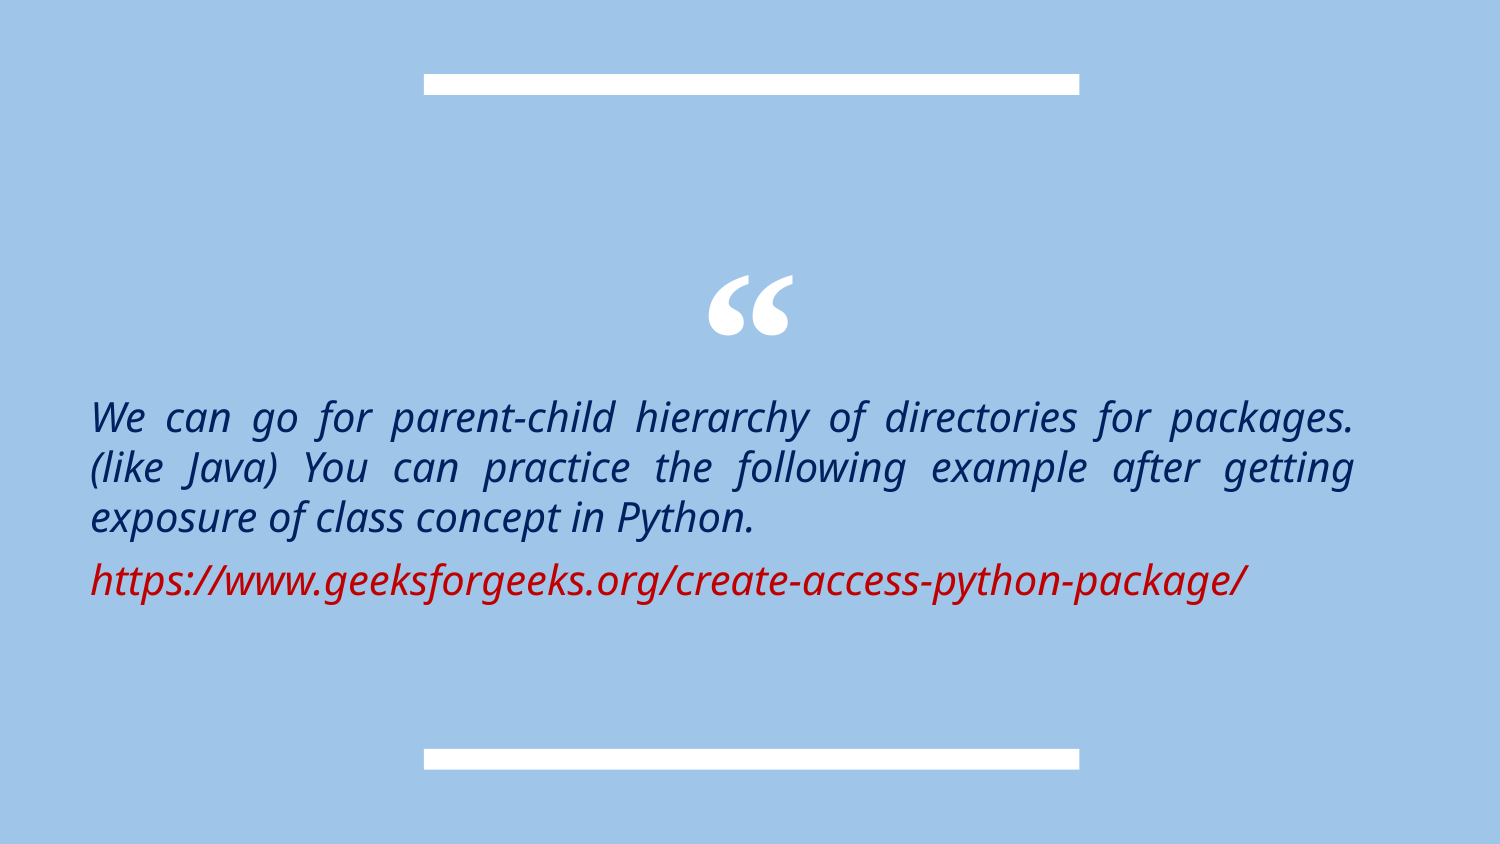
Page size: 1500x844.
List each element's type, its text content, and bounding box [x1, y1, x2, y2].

list We can go for parent-child hierarchy of directories for packages. (like Java) You can practice the following example after getting exposure of class concept in Python. https://www.geeksforgeeks.org/create-access-python-package/ [0, 375, 1372, 511]
